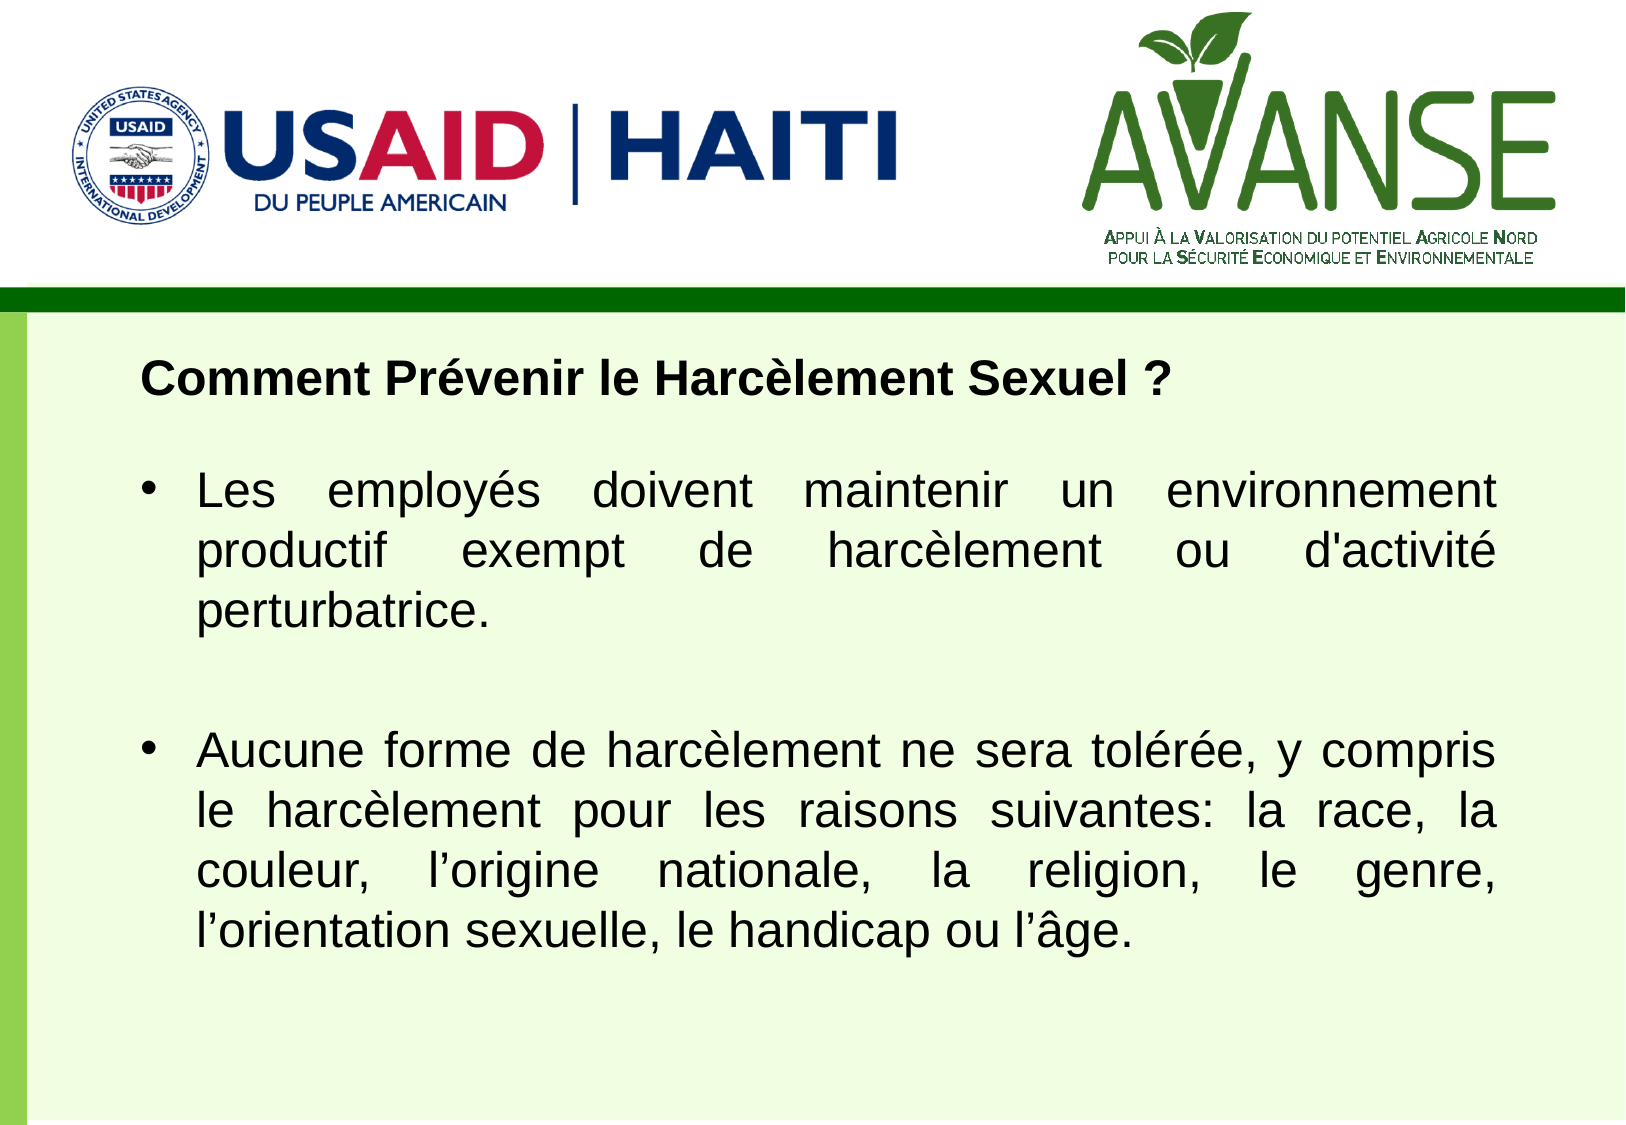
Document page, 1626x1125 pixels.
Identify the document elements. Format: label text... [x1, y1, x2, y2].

subtitle Les employés doivent maintenir un environnement productif exempt de harcèlement ou d'activité perturbatrice. Aucune forme de harcèlement ne sera tolérée, y compris le harcèlement pour les raisons suivantes: la race, la couleur, l’origine nationale, la religion, le genre, l’orientation sexuelle, le handicap ou l’âge. [124, 449, 1513, 963]
picture [1082, 12, 1556, 277]
picture [5, 42, 963, 277]
title Comment Prévenir le Harcèlement Sexuel ? [124, 337, 1507, 438]
